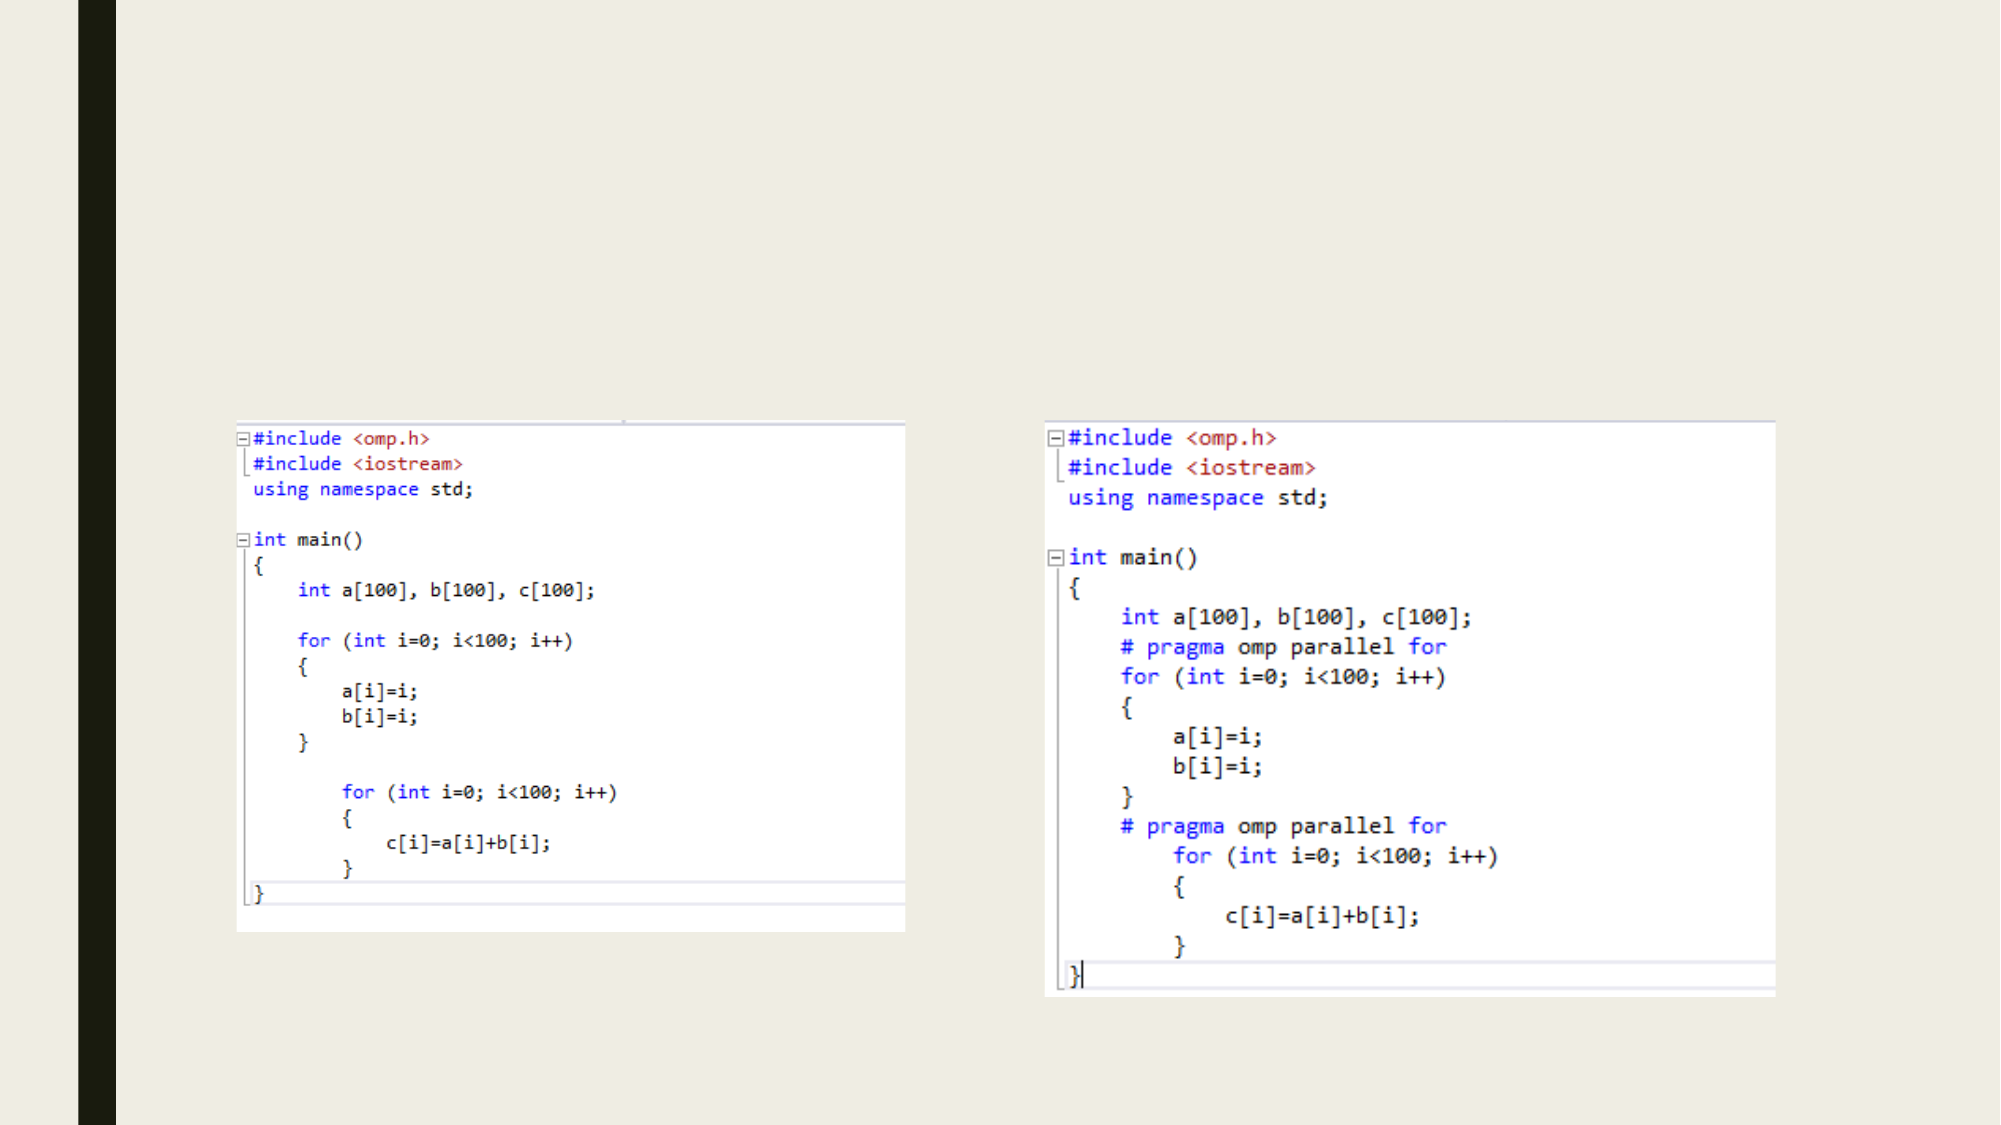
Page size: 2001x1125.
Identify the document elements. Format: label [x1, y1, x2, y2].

list [1044, 420, 1776, 997]
list [236, 420, 906, 932]
